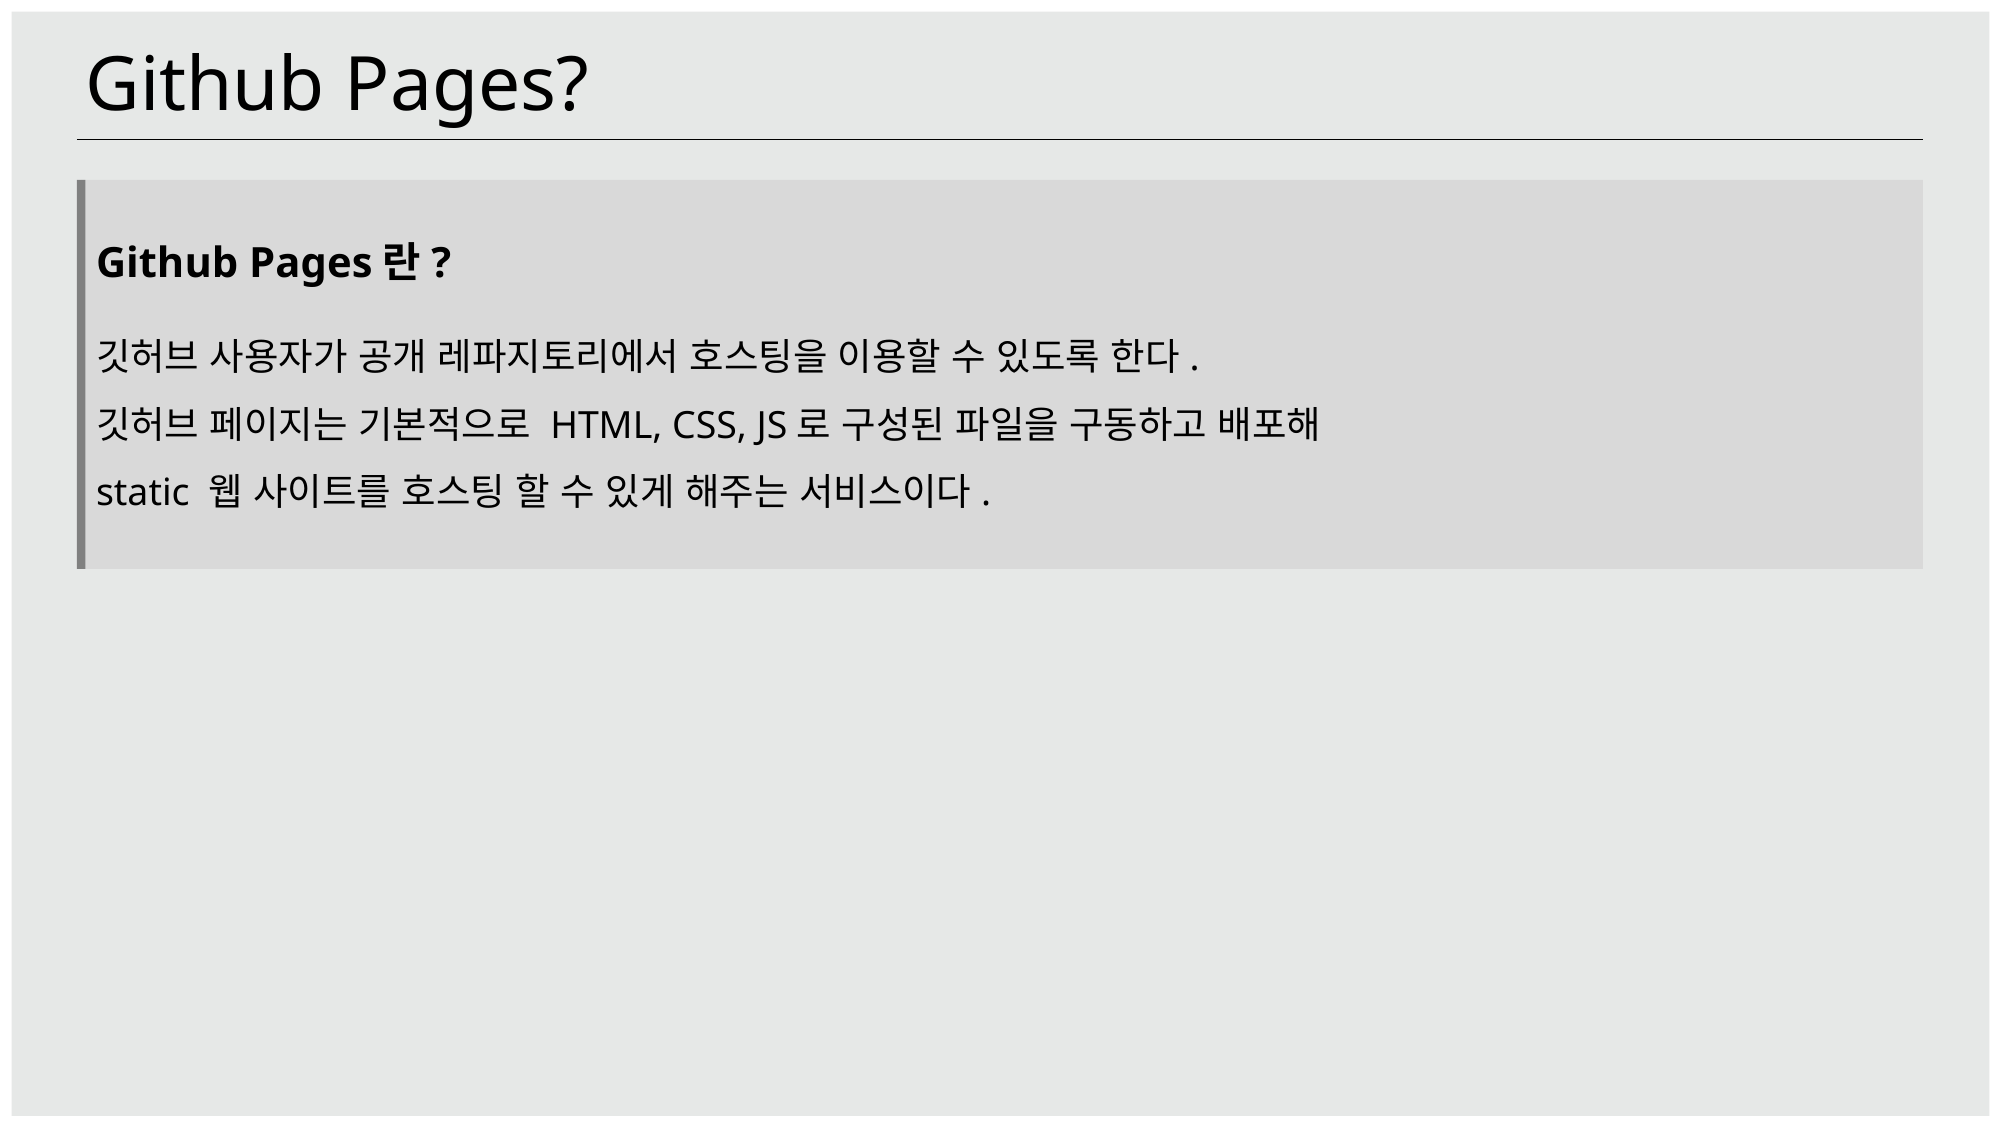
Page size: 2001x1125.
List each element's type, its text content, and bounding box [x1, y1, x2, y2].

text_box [76, 179, 1923, 569]
text_box Github Pages? [71, 28, 605, 134]
text_box [11, 11, 1990, 1117]
